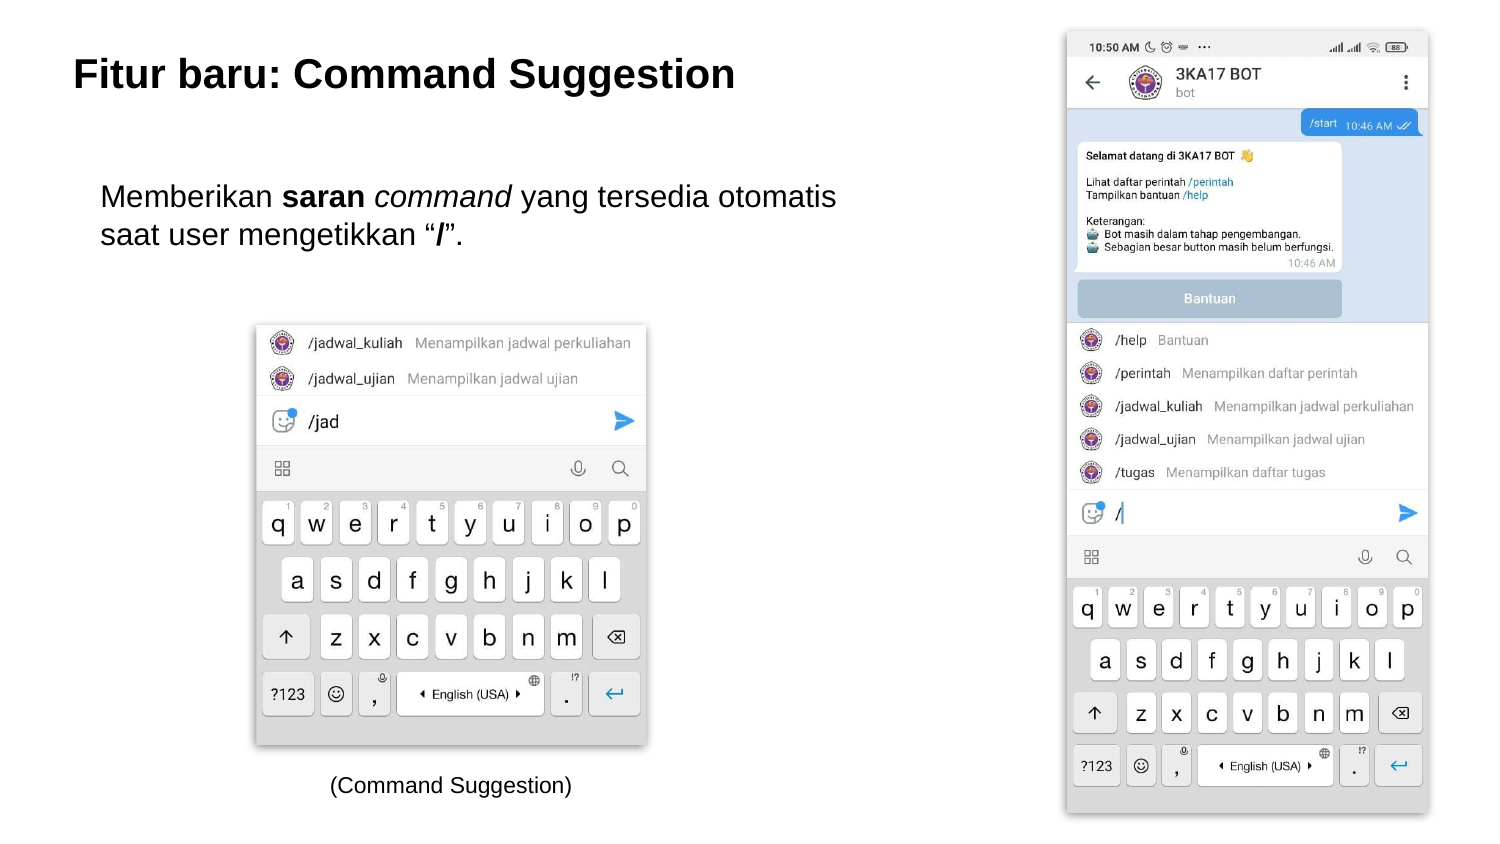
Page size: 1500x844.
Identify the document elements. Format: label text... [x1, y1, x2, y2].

picture [1066, 31, 1428, 813]
text_box Memberikan saran command yang tersedia otomatis saat user mengetikkan “/”. [85, 161, 898, 267]
text_box (Command Suggestion) [254, 757, 648, 813]
picture [256, 325, 647, 745]
text_box Fitur baru: Command Suggestion [58, 31, 1061, 112]
